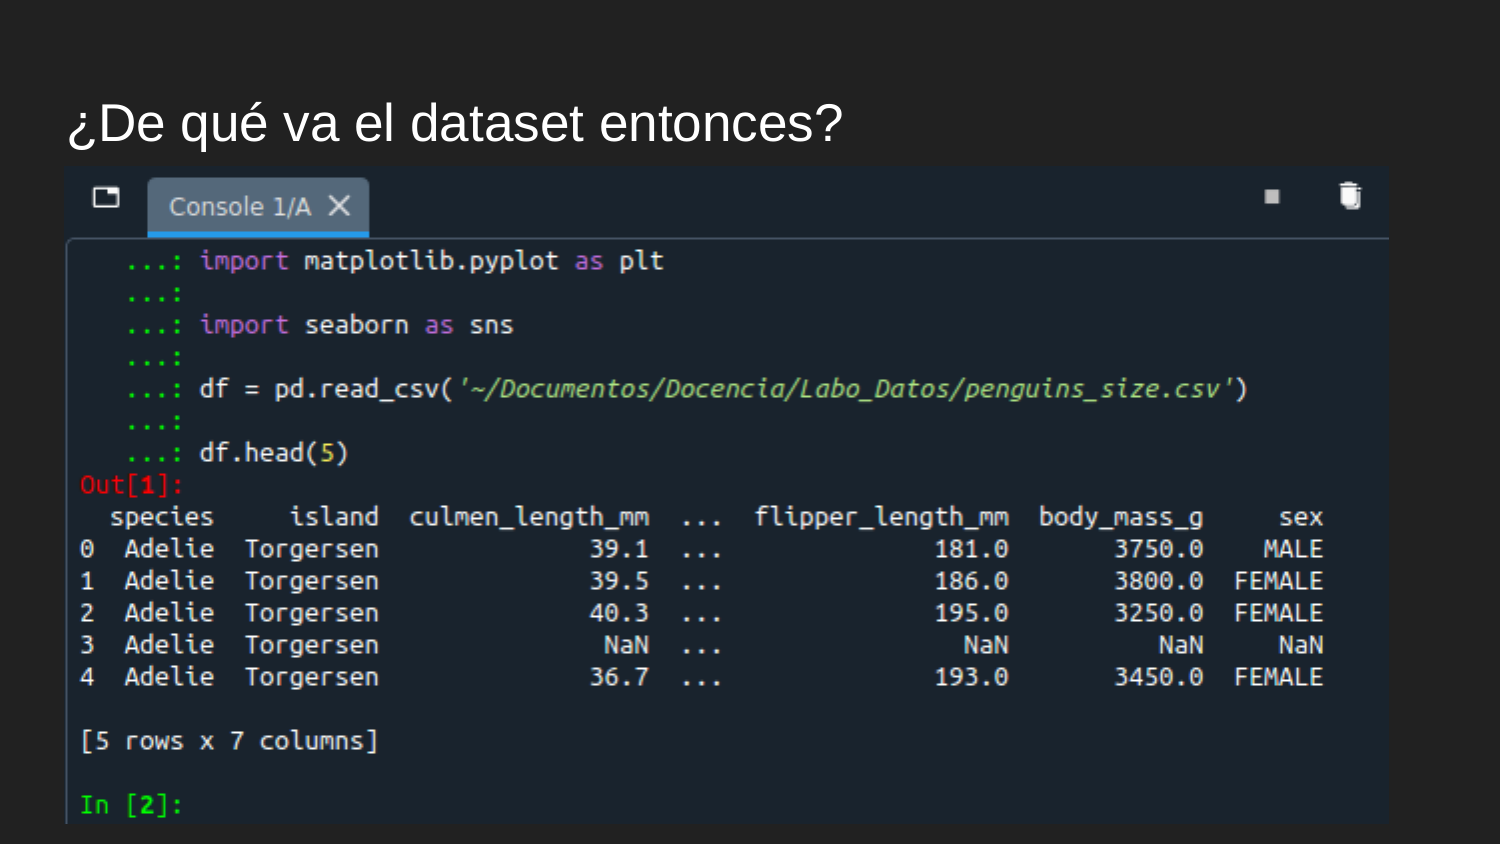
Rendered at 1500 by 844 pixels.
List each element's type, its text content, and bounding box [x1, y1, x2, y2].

title ¿De qué va el dataset entonces? [51, 72, 1449, 167]
picture [63, 166, 1389, 825]
